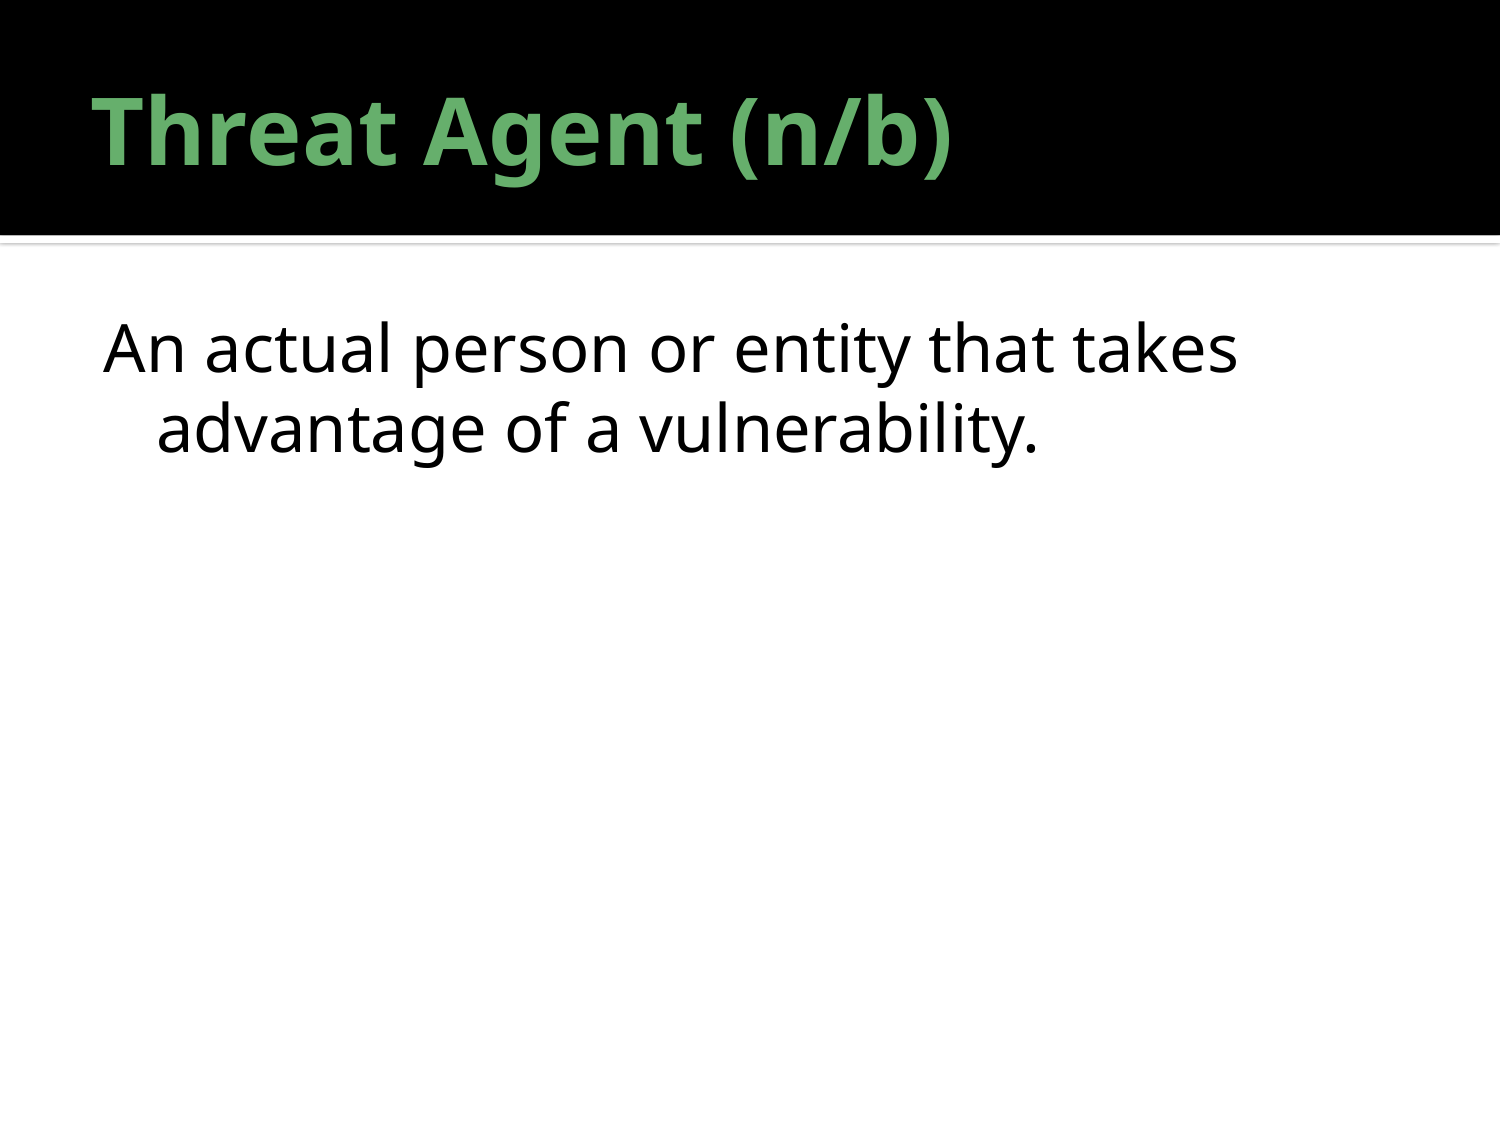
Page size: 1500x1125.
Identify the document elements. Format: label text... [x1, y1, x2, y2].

list An actual person or entity that takes advantage of a vulnerability. [75, 291, 1425, 1050]
title Threat Agent (n/b) [75, 25, 1425, 231]
